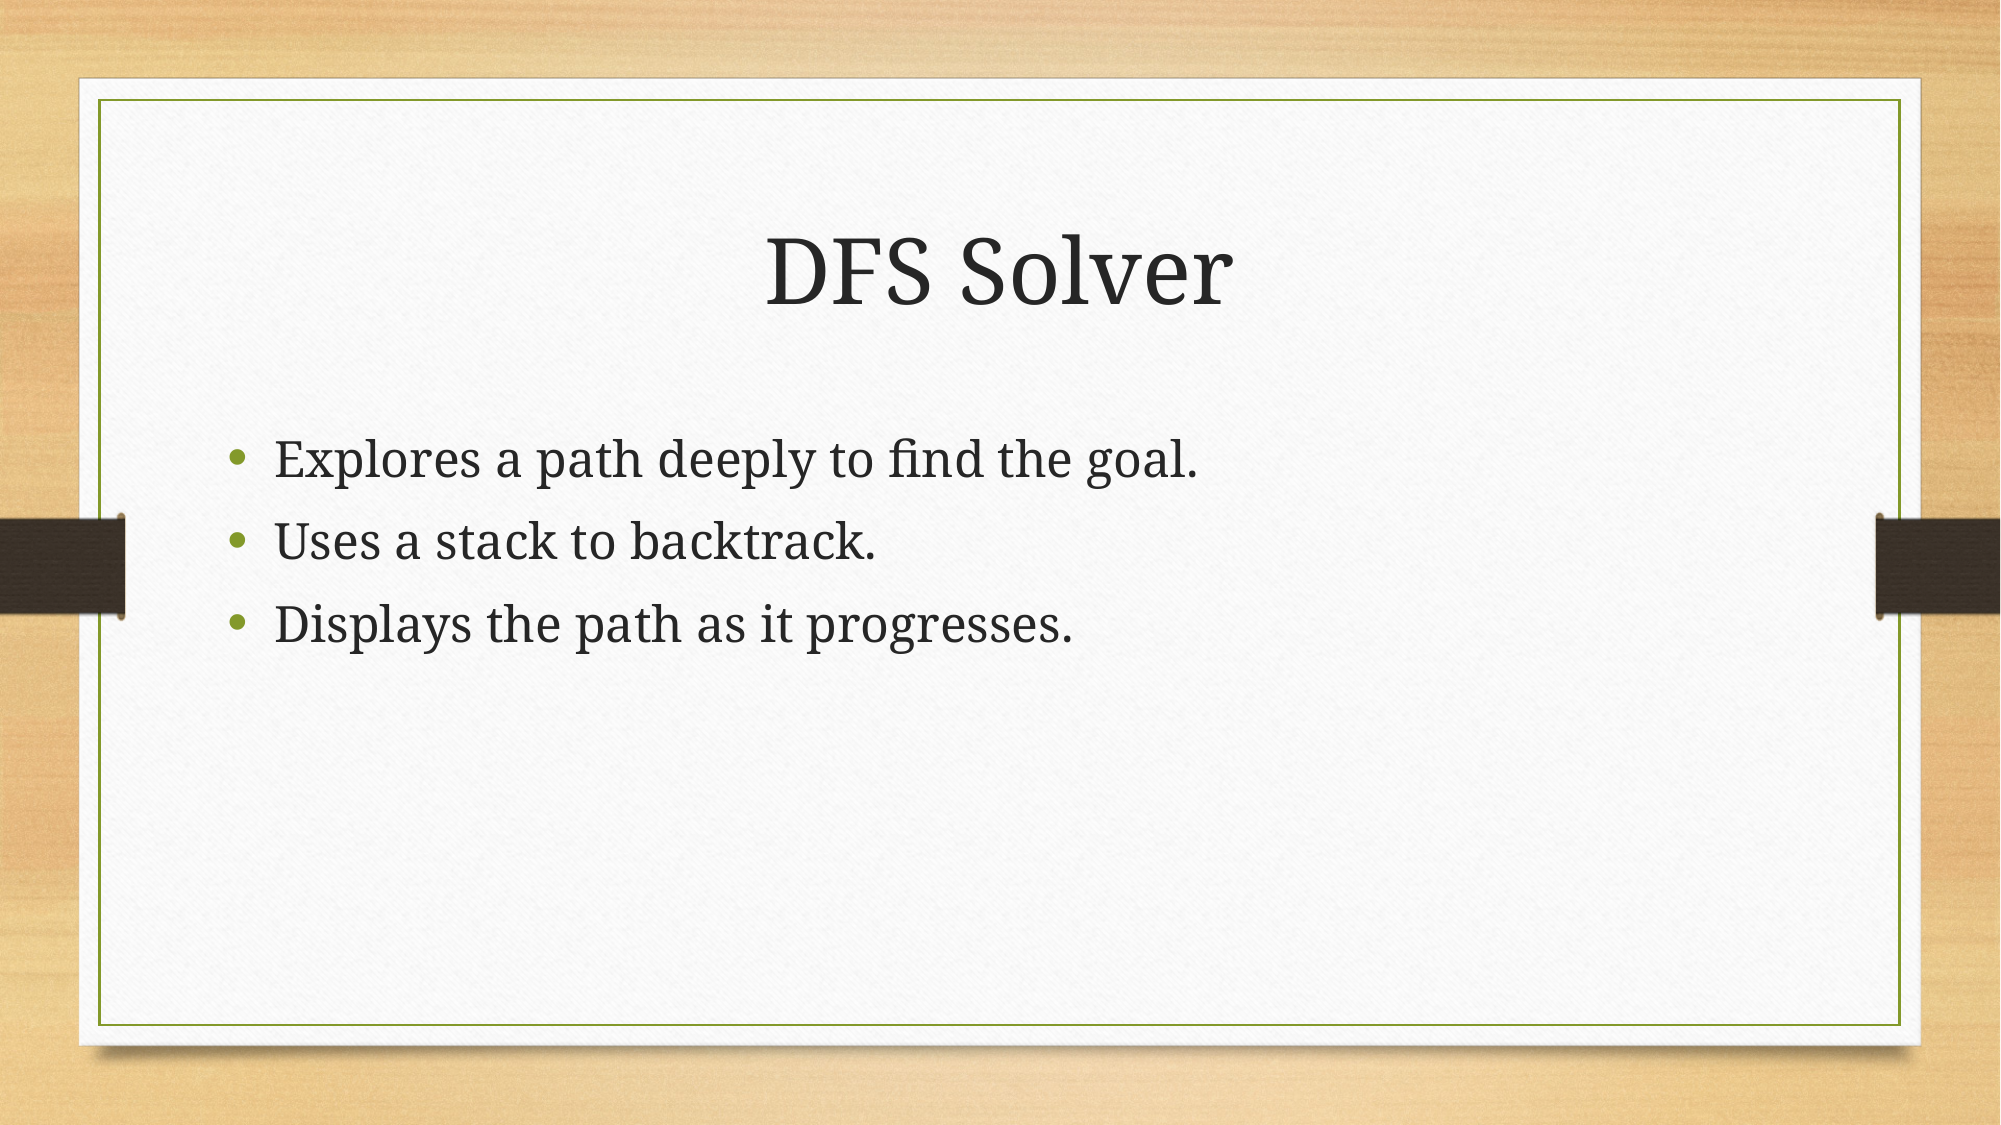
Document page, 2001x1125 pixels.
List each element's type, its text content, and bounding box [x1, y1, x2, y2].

title DFS Solver [212, 161, 1788, 375]
list Explores a path deeply to find the goal. Uses a stack to backtrack. Displays the path as it progresses. [212, 419, 1788, 964]
picture [0, 0, 2001, 1125]
